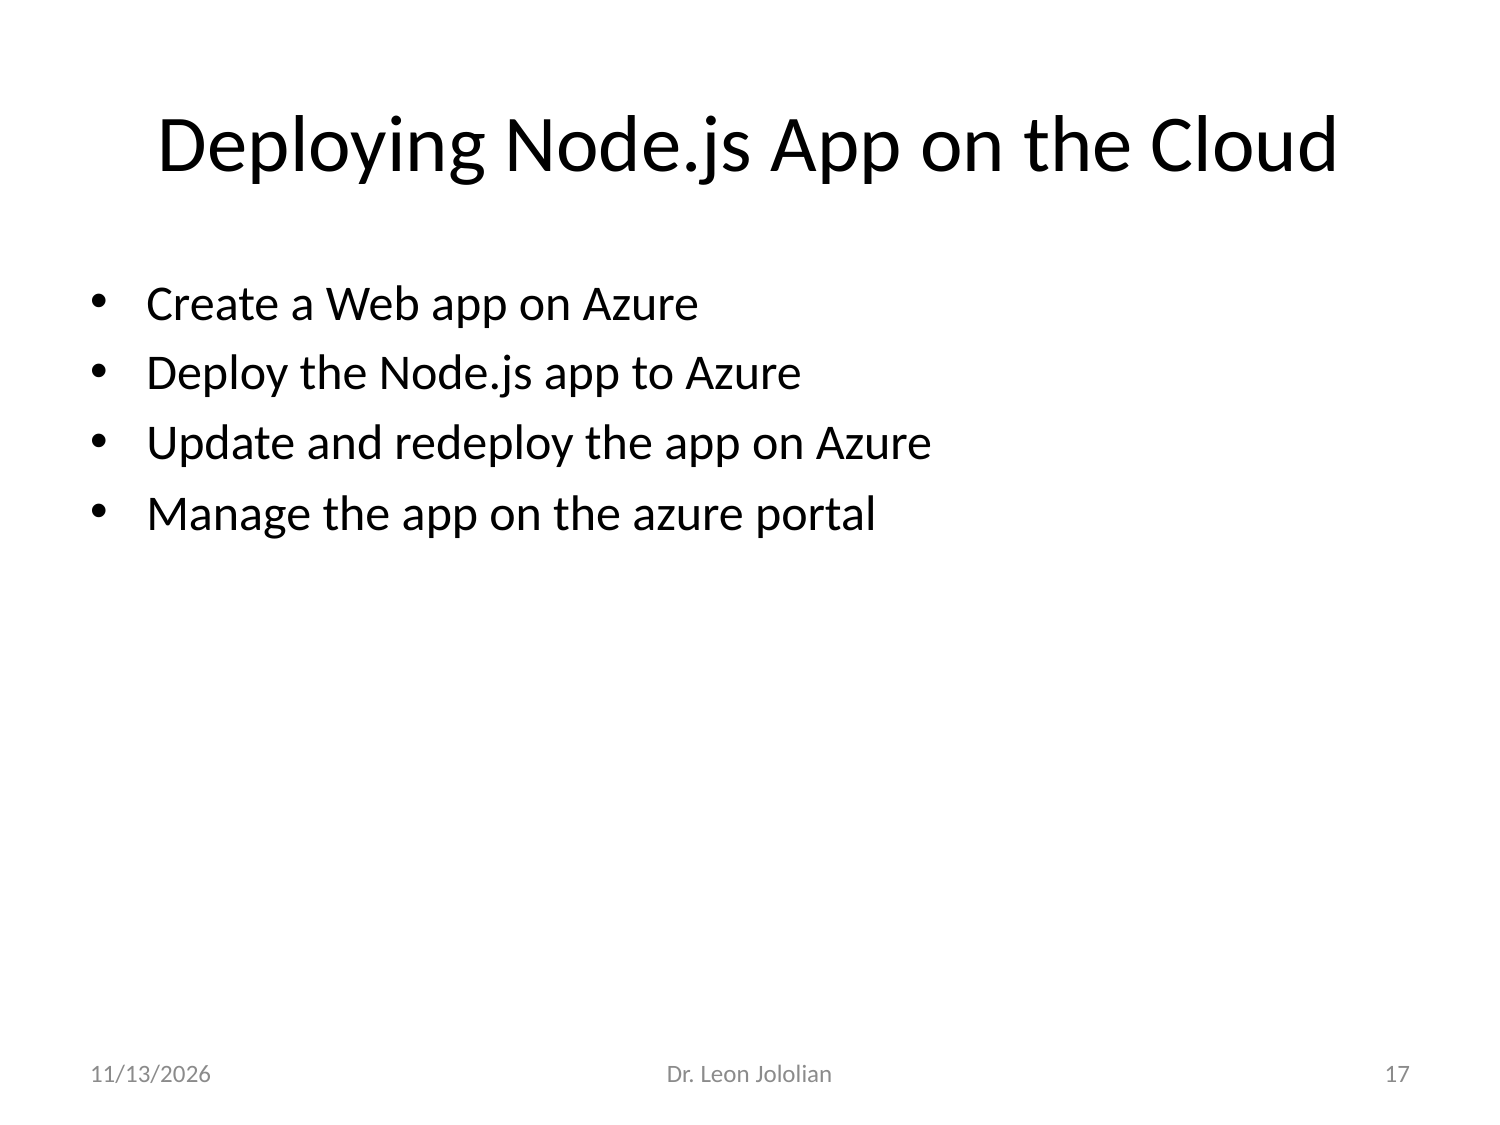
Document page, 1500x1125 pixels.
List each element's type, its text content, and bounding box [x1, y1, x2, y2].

title Deploying Node.js App on the Cloud [75, 45, 1425, 233]
list Create a Web app on Azure Deploy the Node.js app to Azure Update and redeploy the app on Azure Manage the app on the azure portal [75, 262, 1425, 1005]
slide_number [75, 1042, 425, 1103]
footer Dr. Leon Jololian [512, 1042, 988, 1103]
slide_number 17 [1074, 1042, 1425, 1103]
